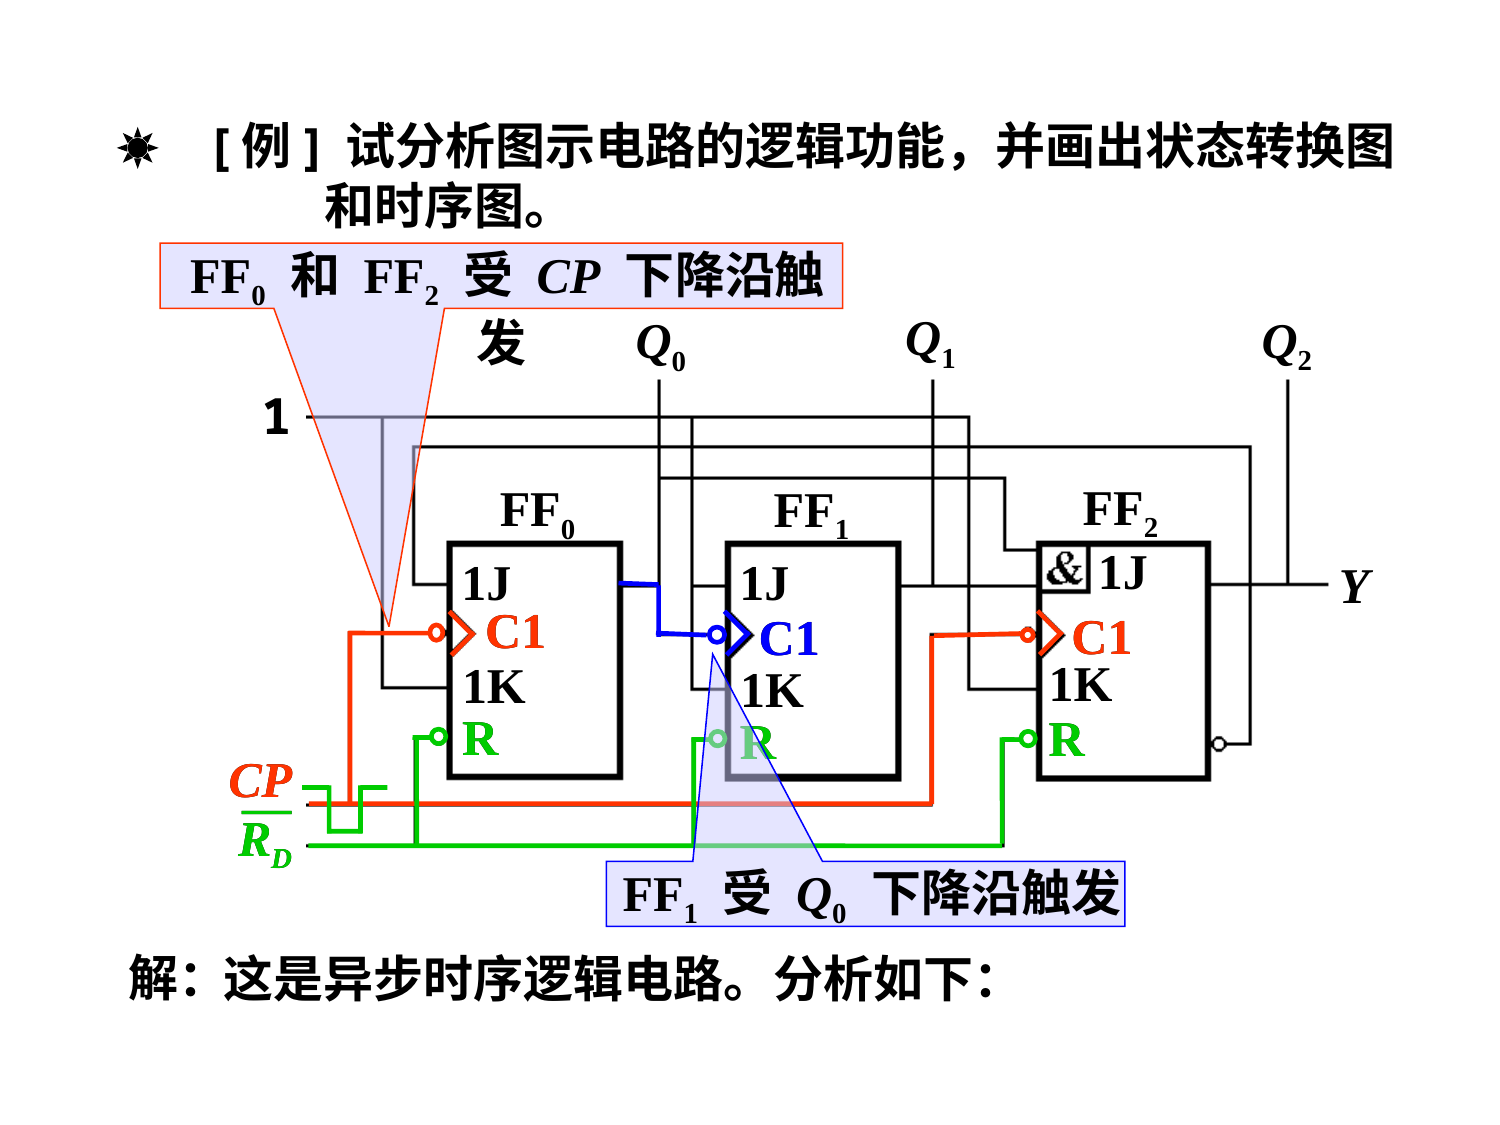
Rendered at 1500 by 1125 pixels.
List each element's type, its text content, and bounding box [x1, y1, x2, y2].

text_box [135, 129, 141, 137]
text_box [例] 试分析图示电路的逻辑功能，并画出状态转换图 和时序图。 [198, 107, 1435, 243]
text_box 解： [114, 938, 866, 1014]
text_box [228, 598, 1134, 808]
text_box [135, 159, 141, 167]
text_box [212, 305, 1390, 877]
text_box [118, 145, 127, 151]
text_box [618, 582, 821, 666]
text_box FF0 和 FF2 受 CP 下降沿触发 [160, 243, 843, 309]
text_box 这是异步时序逻辑电路。分析如下： [208, 939, 1087, 1015]
text_box FF1 受 Q0 下降沿触发 [606, 885, 1125, 927]
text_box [236, 704, 1085, 867]
title 分析举例 [112, 78, 1388, 267]
text_box [124, 134, 157, 162]
